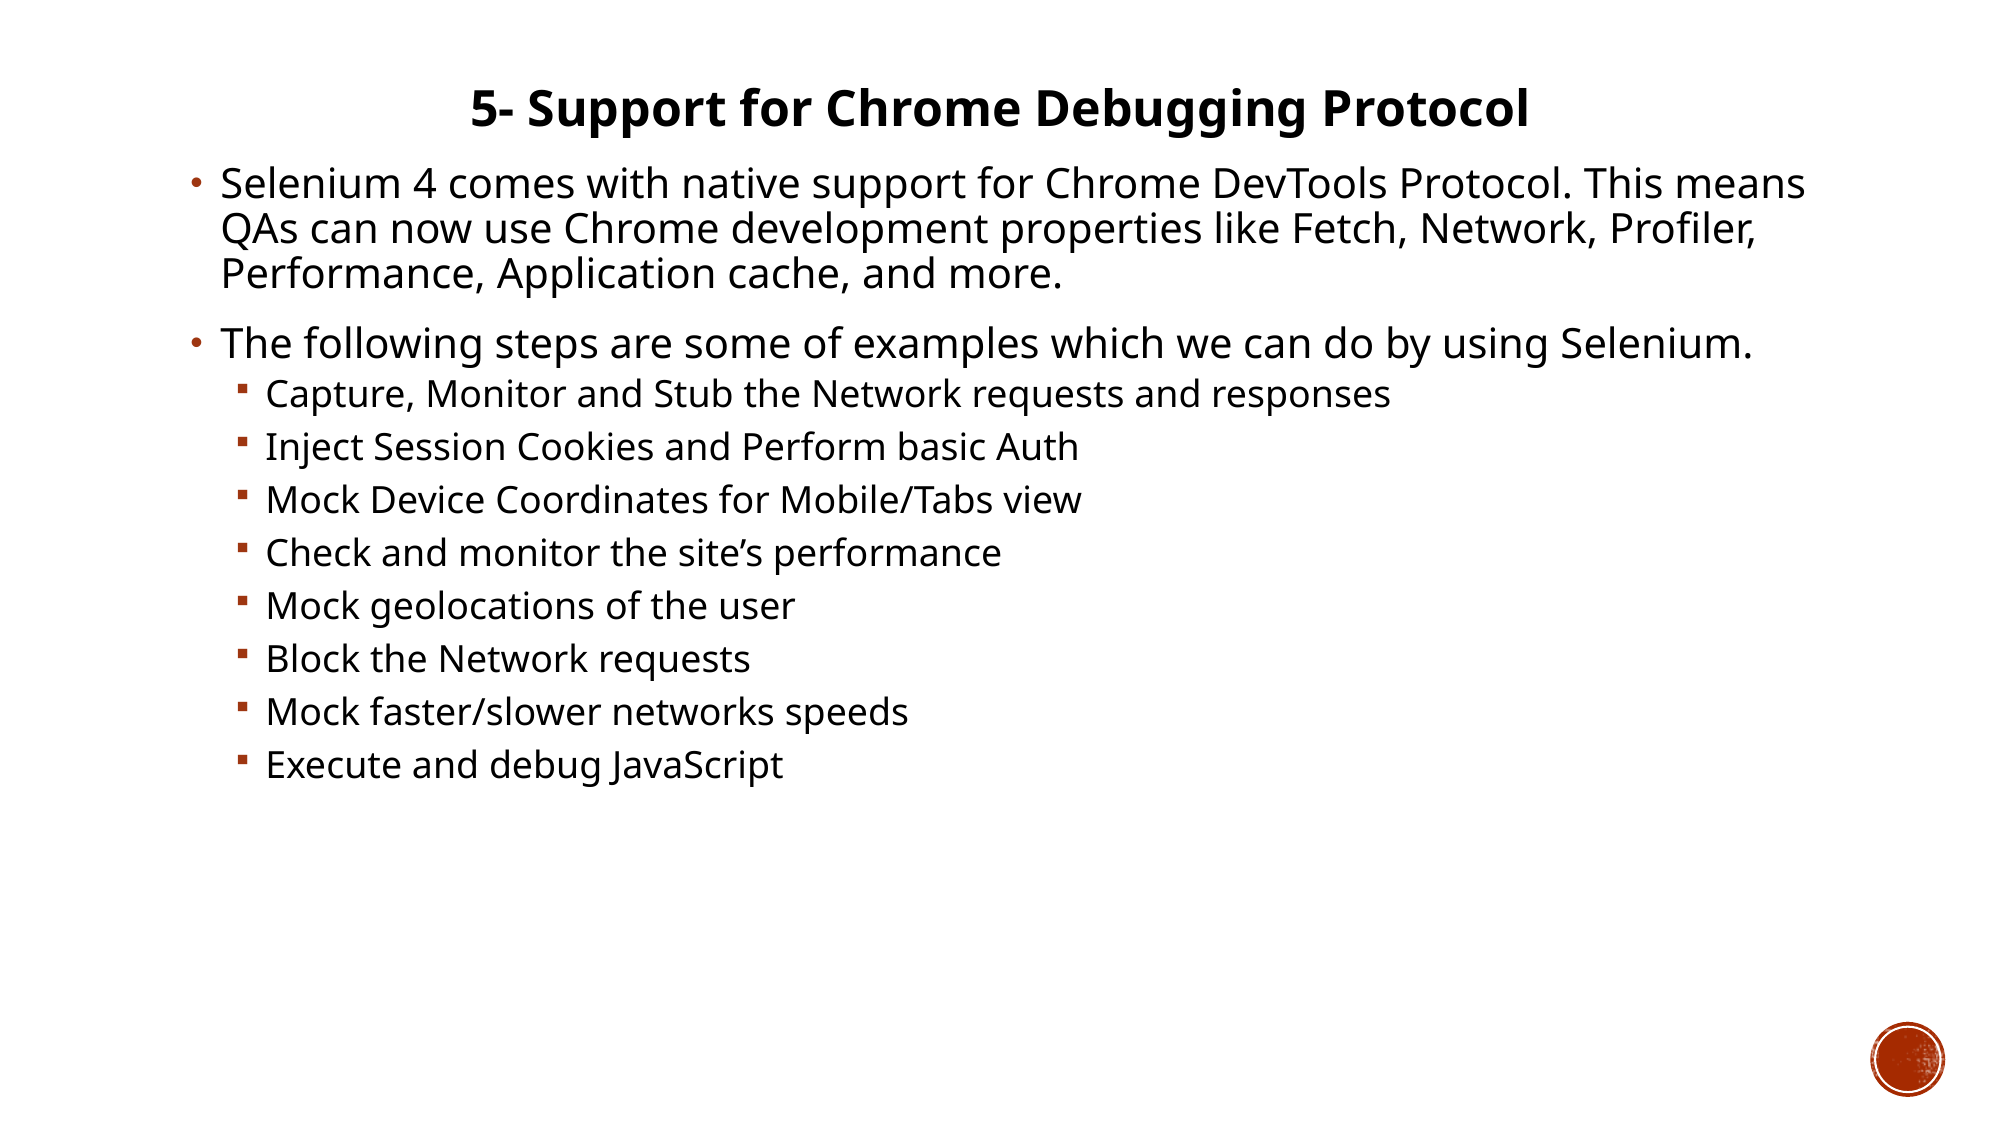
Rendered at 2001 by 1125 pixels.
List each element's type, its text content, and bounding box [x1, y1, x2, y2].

list 5- Support for Chrome Debugging Protocol Selenium 4 comes with native support for Chrome DevTools Protocol. This means QAs can now use Chrome development properties like Fetch, Network, Profiler, Performance, Application cache, and more. The following steps are some of examples which we can do by using Selenium. Capture, Monitor and Stub the Network requests and responses Inject Session Cookies and Perform basic Auth Mock Device Coordinates for Mobile/Tabs view Check and monitor the site’s performance Mock geolocations of the user Block the Network requests Mock faster/slower networks speeds Execute and debug JavaScript [175, 75, 1826, 1013]
